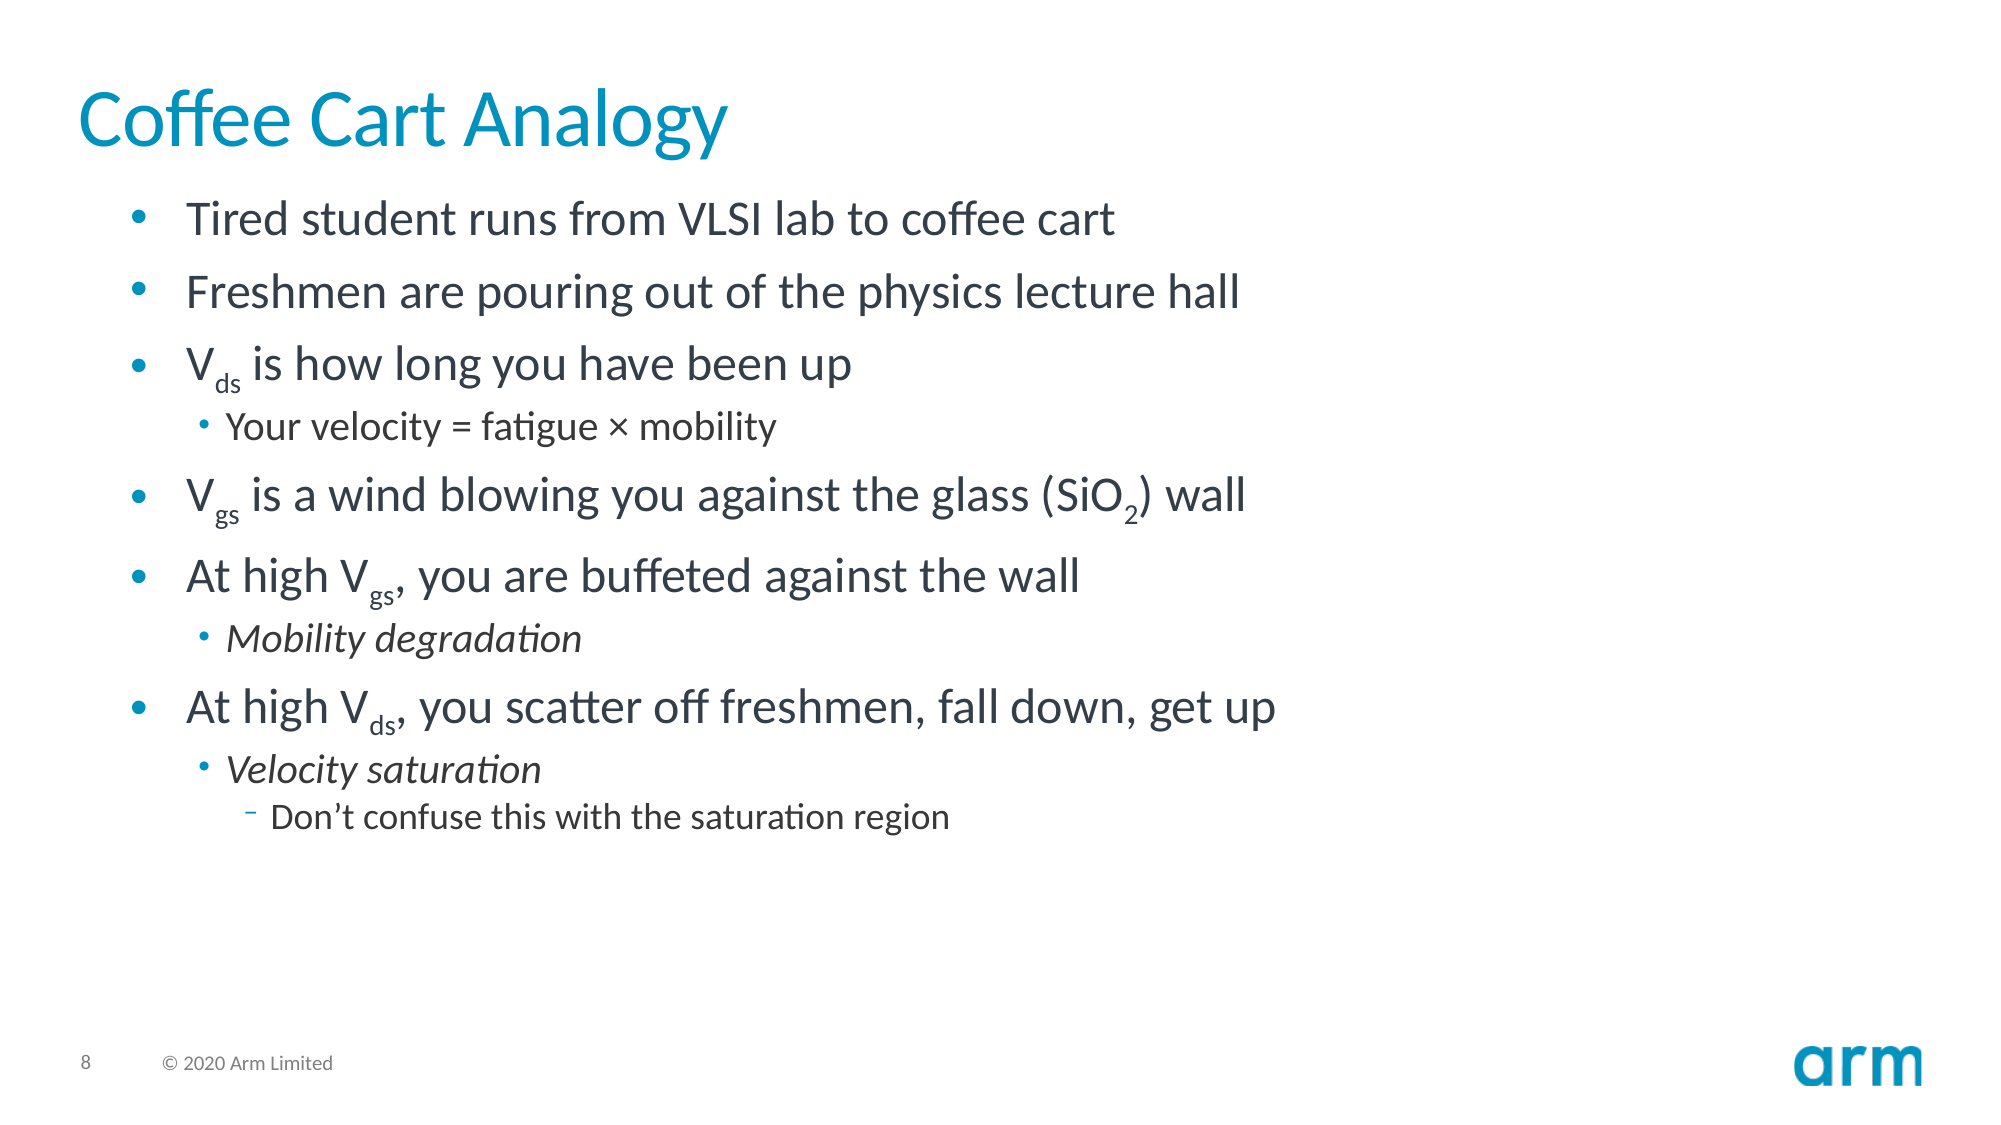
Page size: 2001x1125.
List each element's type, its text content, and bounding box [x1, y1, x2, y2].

title Coffee Cart Analogy [78, 78, 1922, 186]
list Tired student runs from VLSI lab to coffee cart Freshmen are pouring out of the physics lecture hall Vds is how long you have been up Your velocity = fatigue × mobility Vgs is a wind blowing you against the glass (SiO2) wall At high Vgs, you are buffeted against the wall Mobility degradation At high Vds, you scatter off freshmen, fall down, get up Velocity saturation Don’t confuse this with the saturation region [130, 185, 1468, 936]
